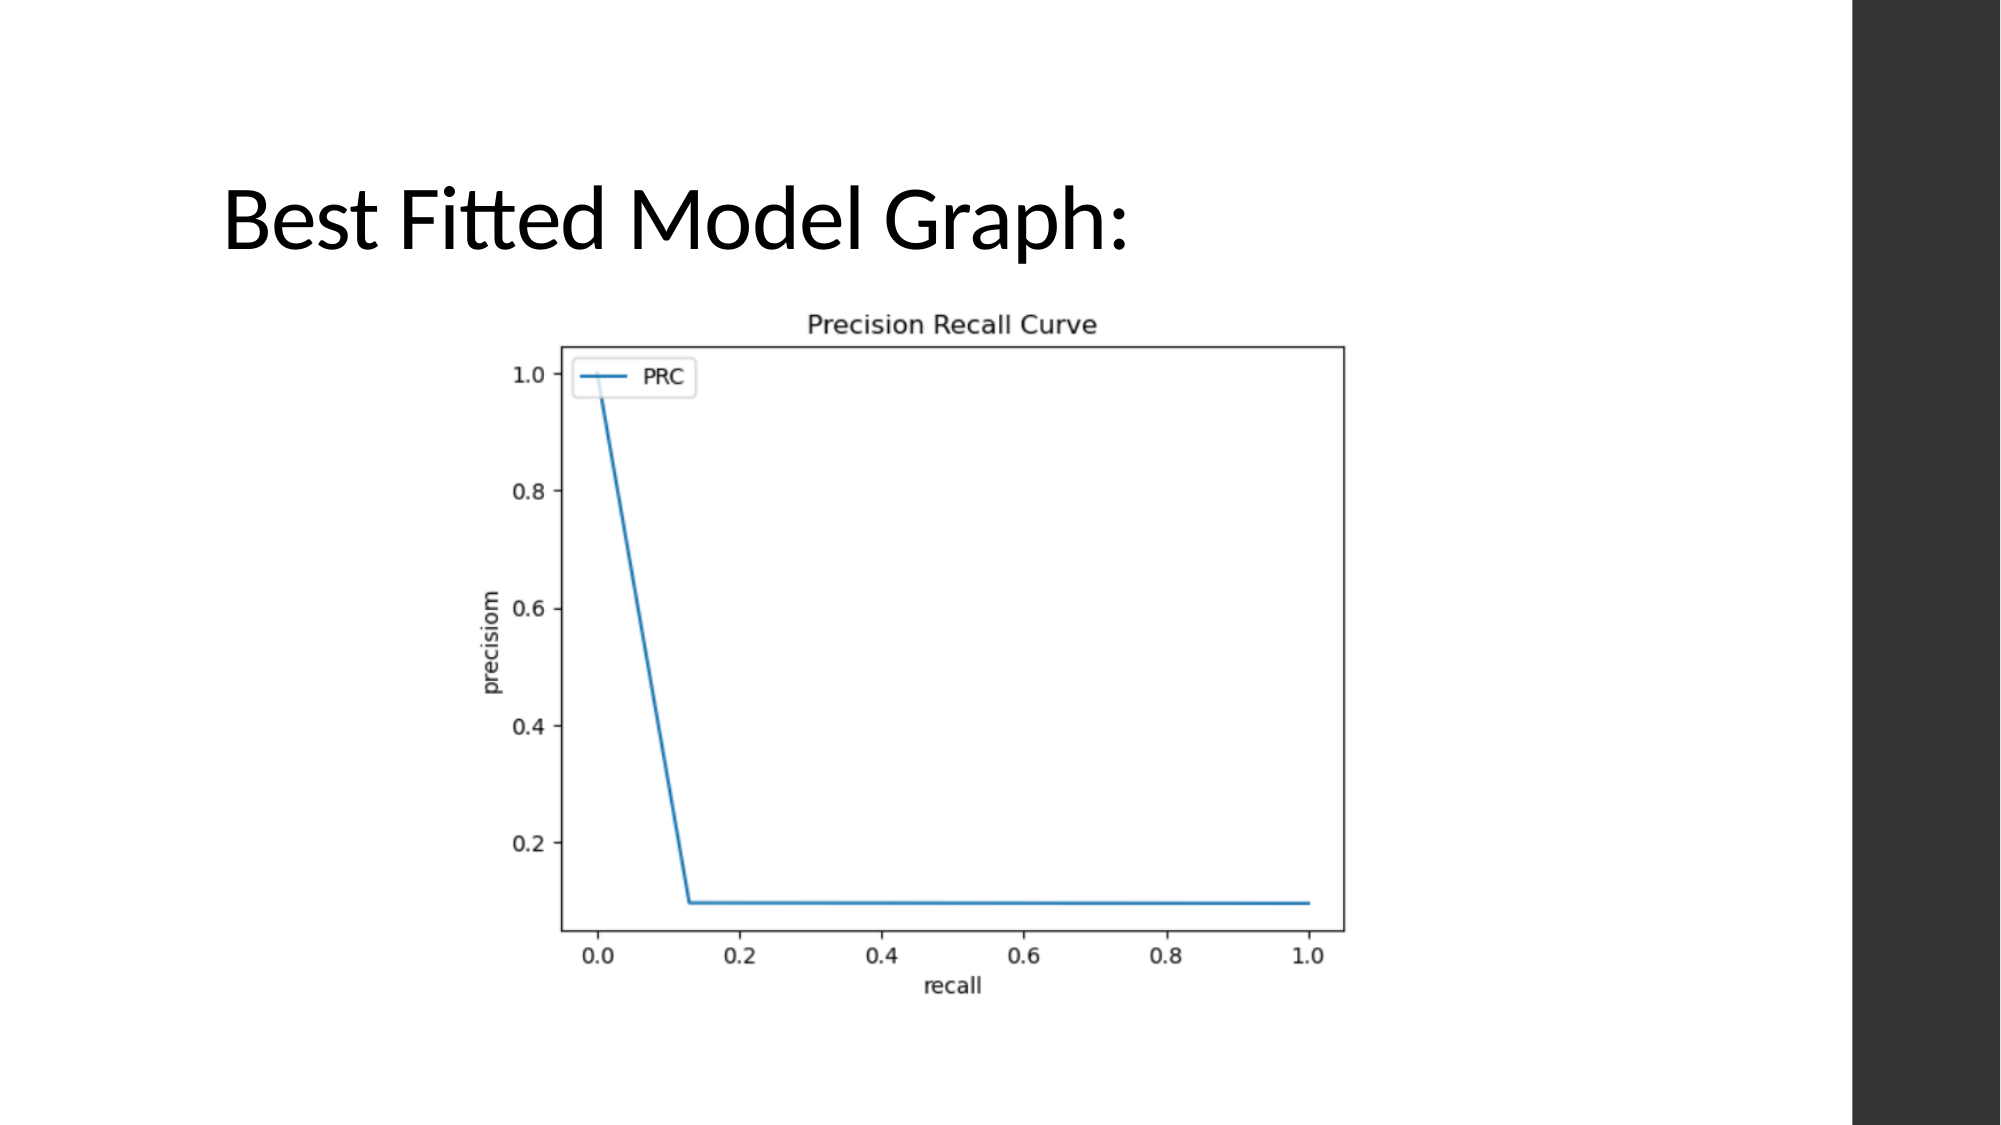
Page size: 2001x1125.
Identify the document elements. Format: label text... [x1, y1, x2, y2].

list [465, 299, 1358, 1015]
title Best Fitted Model Graph: [206, 60, 1797, 278]
